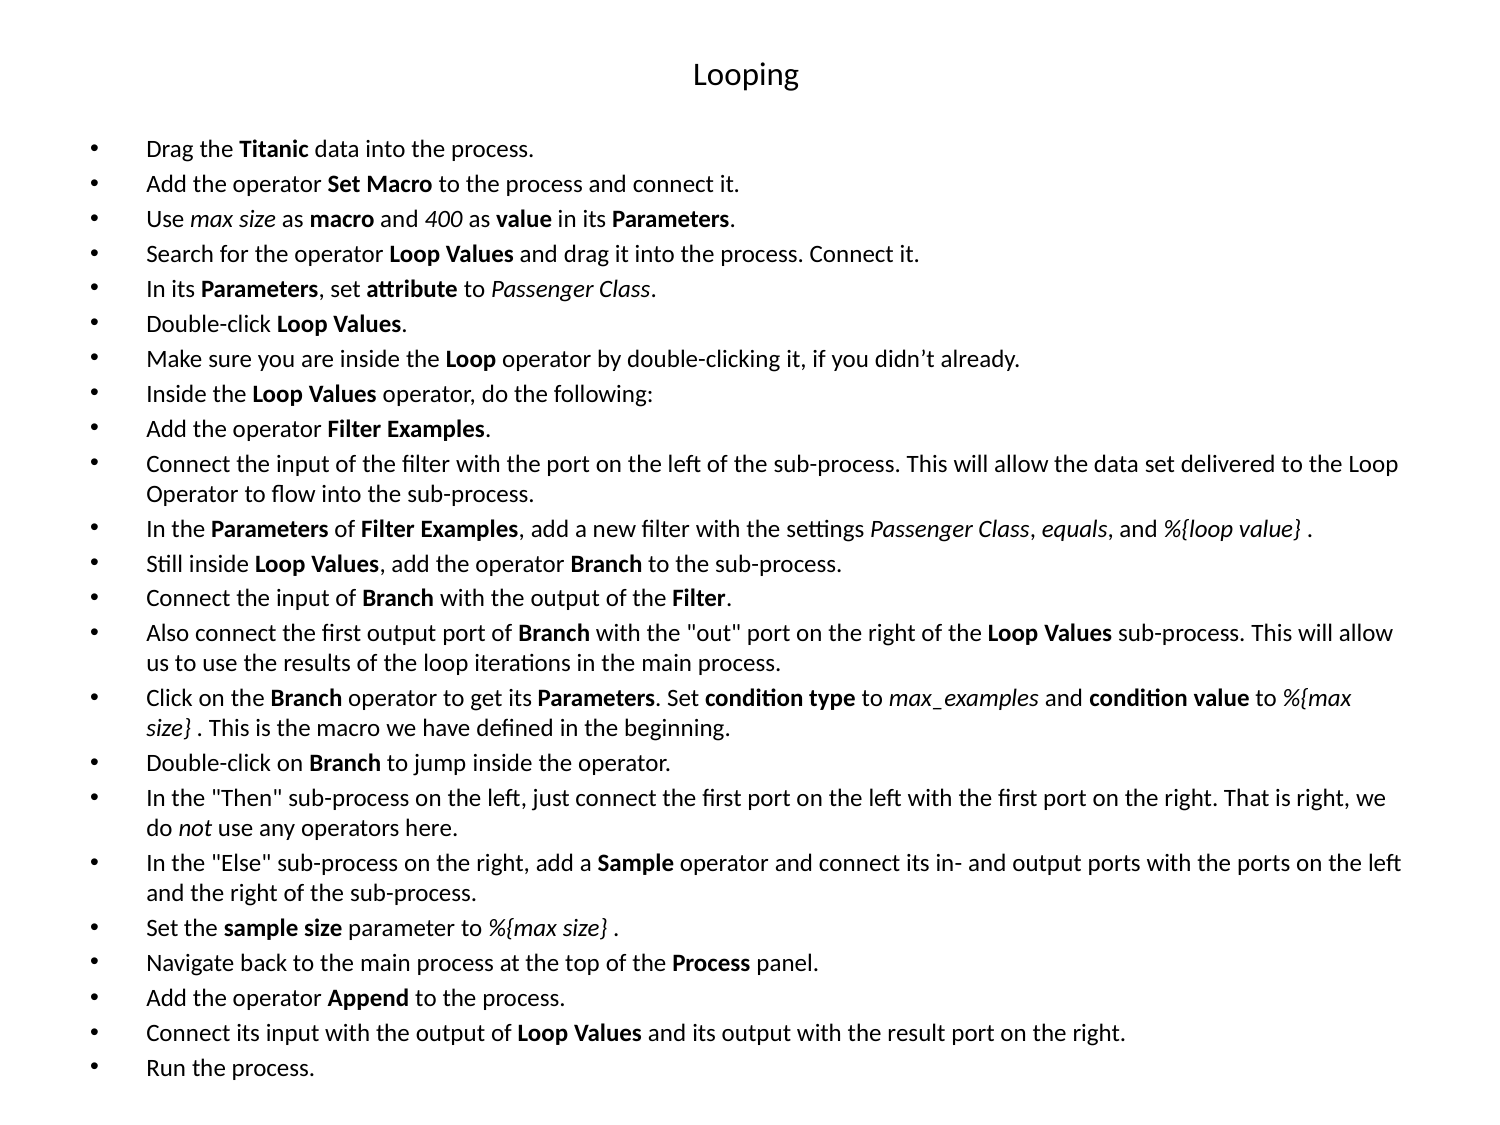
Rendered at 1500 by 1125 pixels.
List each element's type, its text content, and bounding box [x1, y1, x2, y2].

title Looping [75, 45, 1425, 100]
list Drag the Titanic data into the process. Add the operator Set Macro to the process and connect it. Use max size as macro and 400 as value in its Parameters. Search for the operator Loop Values and drag it into the process. Connect it. In its Parameters, set attribute to Passenger Class. Double-click Loop Values. Make sure you are inside the Loop operator by double-clicking it, if you didn’t already. Inside the Loop Values operator, do the following: Add the operator Filter Examples. Connect the input of the filter with the port on the left of the sub-process. This will allow the data set delivered to the Loop Operator to flow into the sub-process. In the Parameters of Filter Examples, add a new filter with the settings Passenger Class, equals, and %{loop value} . Still inside Loop Values, add the operator Branch to the sub-process. Connect the input of Branch with the output of the Filter. Also connect the first output port of Branch with the "out" port on the right of the Loop Values sub-process. This will allow us to use the results of the loop iterations in the main process. Click on the Branch operator to get its Parameters. Set condition type to max_examples and condition value to %{max size} . This is the macro we have defined in the beginning. Double-click on Branch to jump inside the operator. In the "Then" sub-process on the left, just connect the first port on the left with the first port on the right. That is right, we do not use any operators here. In the "Else" sub-process on the right, add a Sample operator and connect its in- and output ports with the ports on the left and the right of the sub-process. Set the sample size parameter to %{max size} . Navigate back to the main process at the top of the Process panel. Add the operator Append to the process. Connect its input with the output of Loop Values and its output with the result port on the right. Run the process. [75, 125, 1425, 1100]
